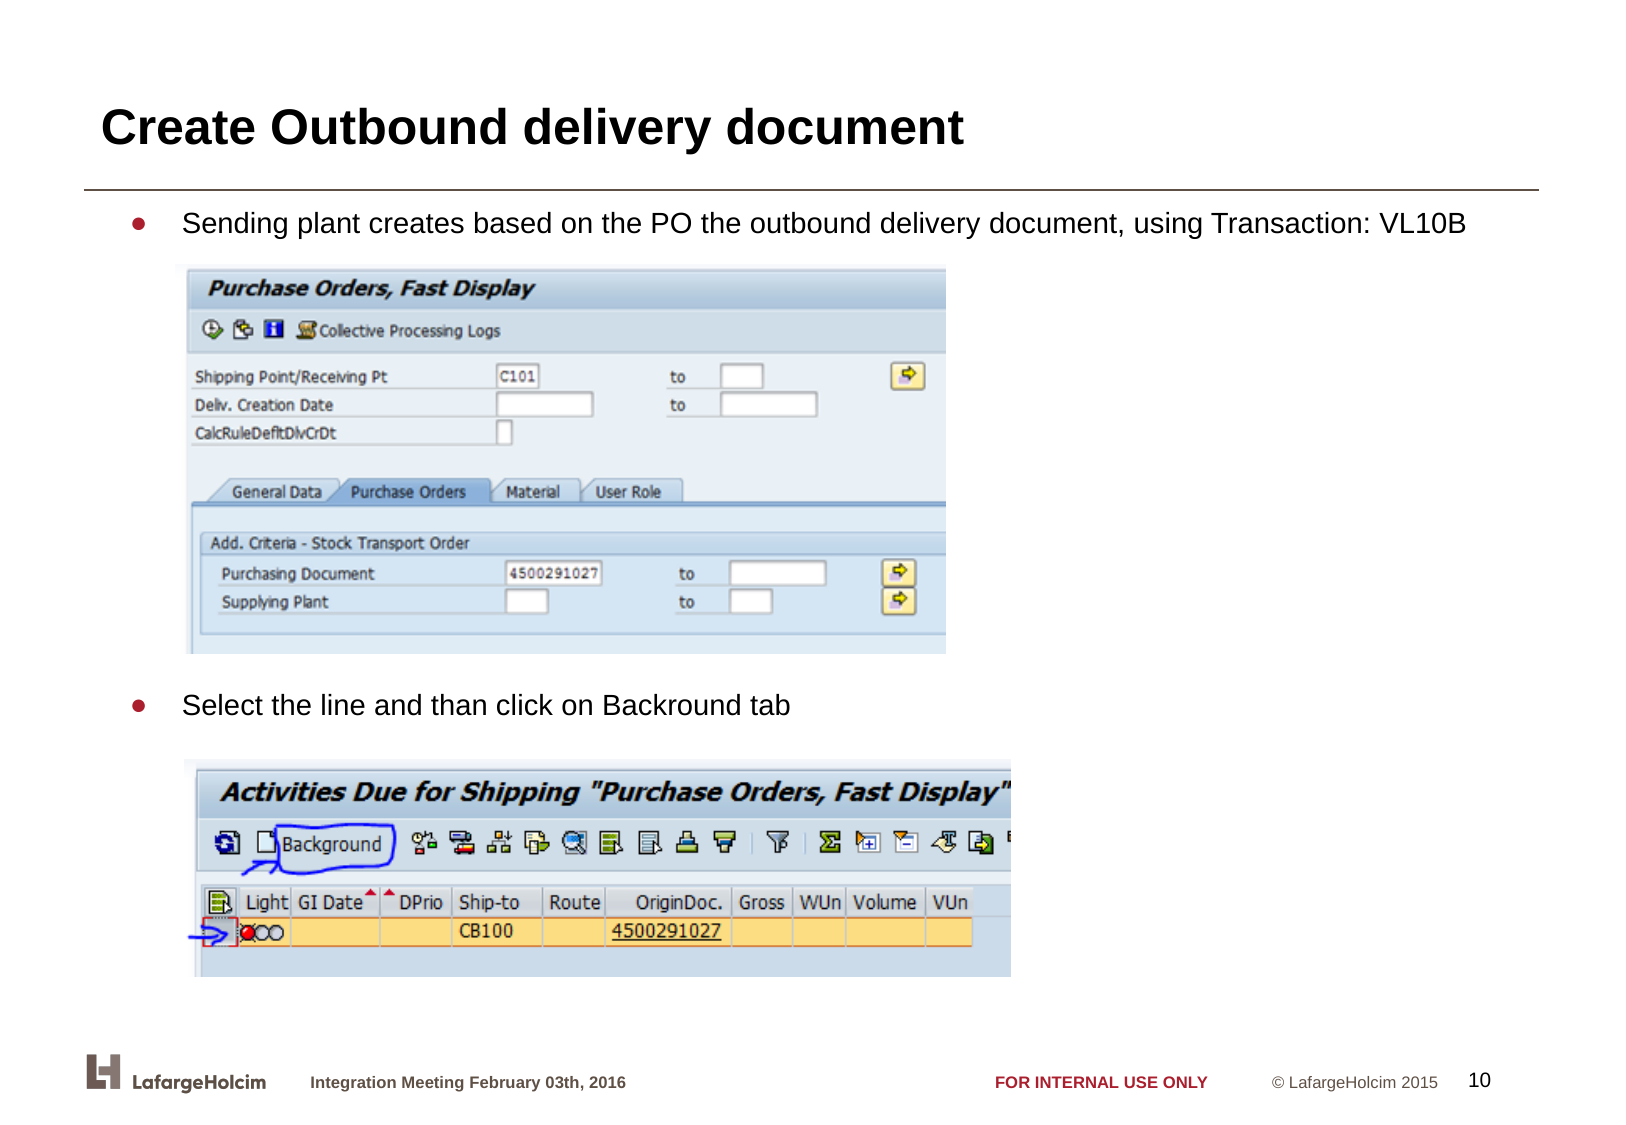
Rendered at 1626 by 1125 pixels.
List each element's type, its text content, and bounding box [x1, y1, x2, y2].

picture [175, 264, 946, 654]
picture [85, 1053, 266, 1094]
title Create Outbound delivery document [85, 30, 1539, 171]
list Sending plant creates based on the PO the outbound delivery document, using Transaction: VL10B Select the line and than click on Backround tab [91, 184, 1534, 1024]
picture [183, 759, 1011, 977]
slide_number 10 [1468, 1064, 1539, 1093]
